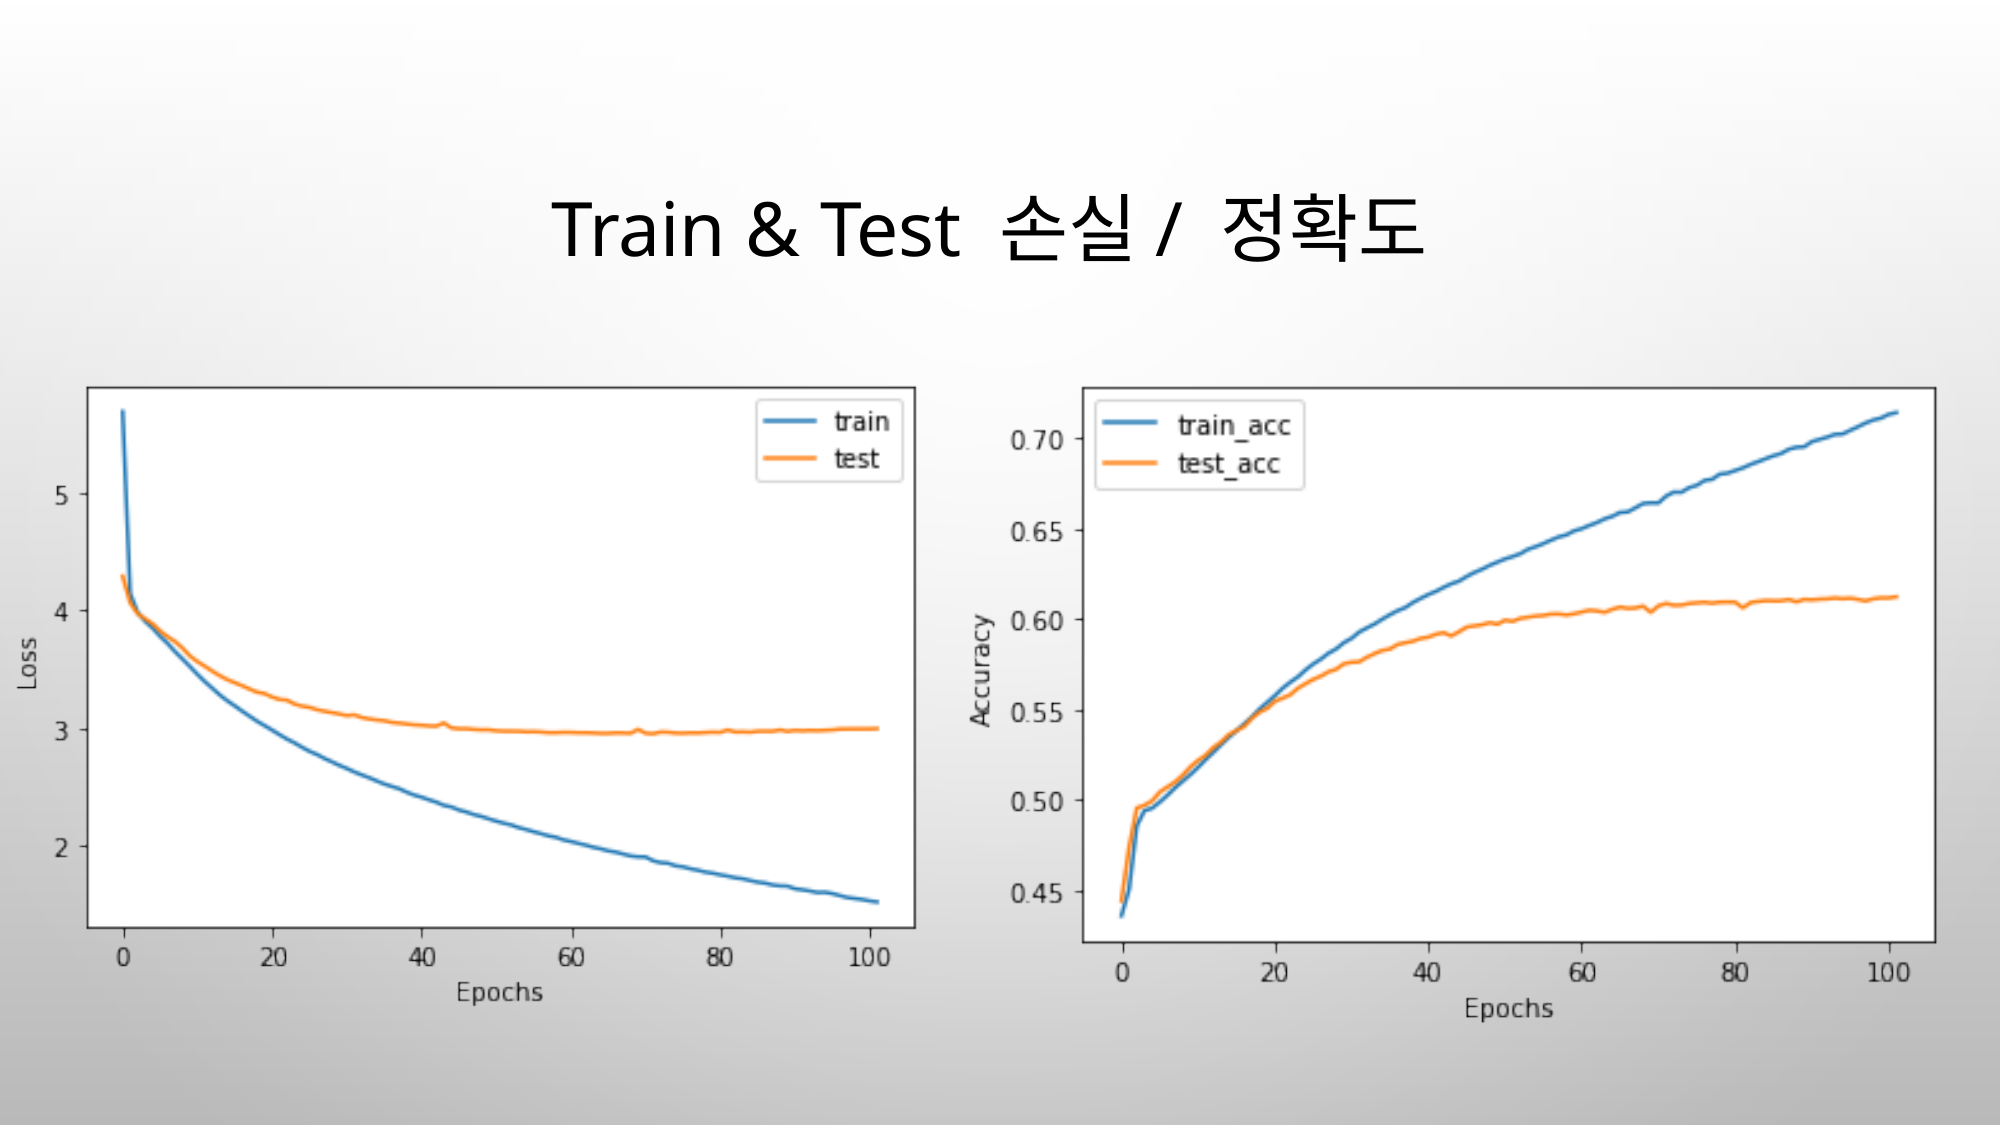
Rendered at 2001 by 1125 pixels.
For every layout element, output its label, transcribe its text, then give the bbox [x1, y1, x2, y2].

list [954, 371, 1954, 1040]
title Train & Test 손실/ 정확도 [149, 101, 1851, 364]
picture [0, 0, 2000, 1125]
